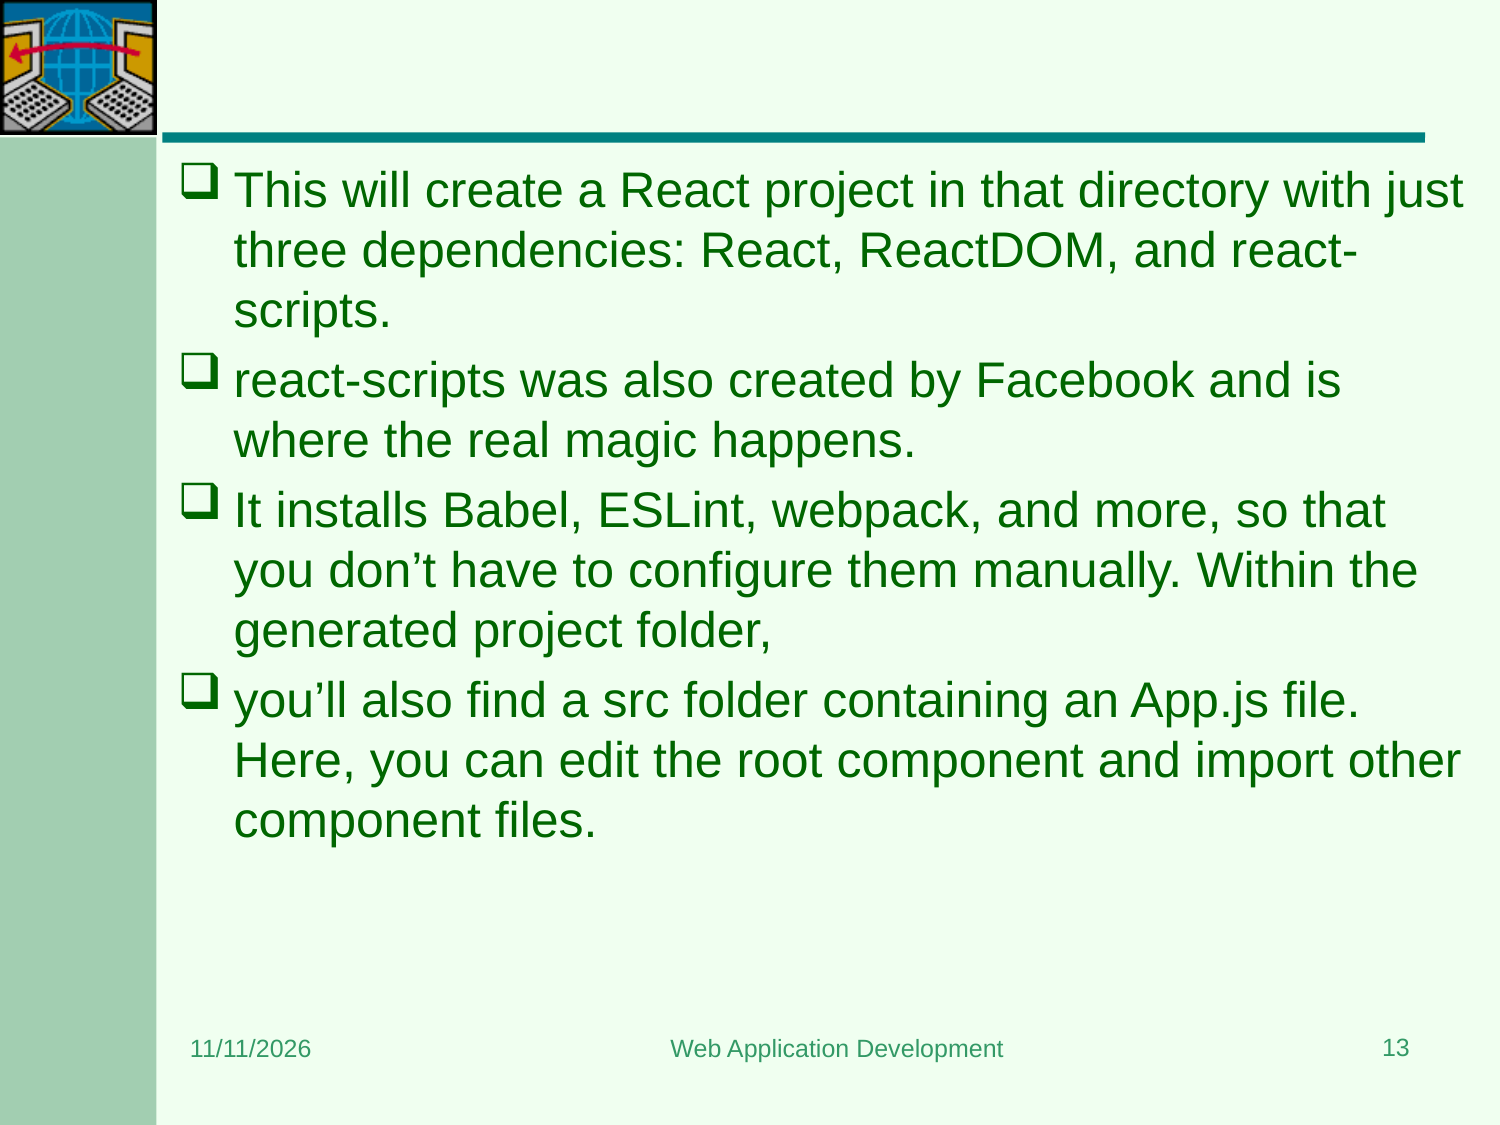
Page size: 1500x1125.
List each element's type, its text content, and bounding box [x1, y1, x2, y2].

footer Web Application Development [462, 1024, 1213, 1104]
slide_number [174, 1024, 438, 1104]
list This will create a React project in that directory with just three dependencies: React, ReactDOM, and react-scripts. react-scripts was also created by Facebook and is where the real magic happens. It installs Babel, ESLint, webpack, and more, so that you don’t have to configure them manually. Within the generated project folder, you’ll also find a src folder containing an App.js file. Here, you can edit the root component and import other component files. [162, 149, 1488, 1013]
slide_number 13 [1237, 1024, 1426, 1103]
picture [0, 0, 157, 135]
